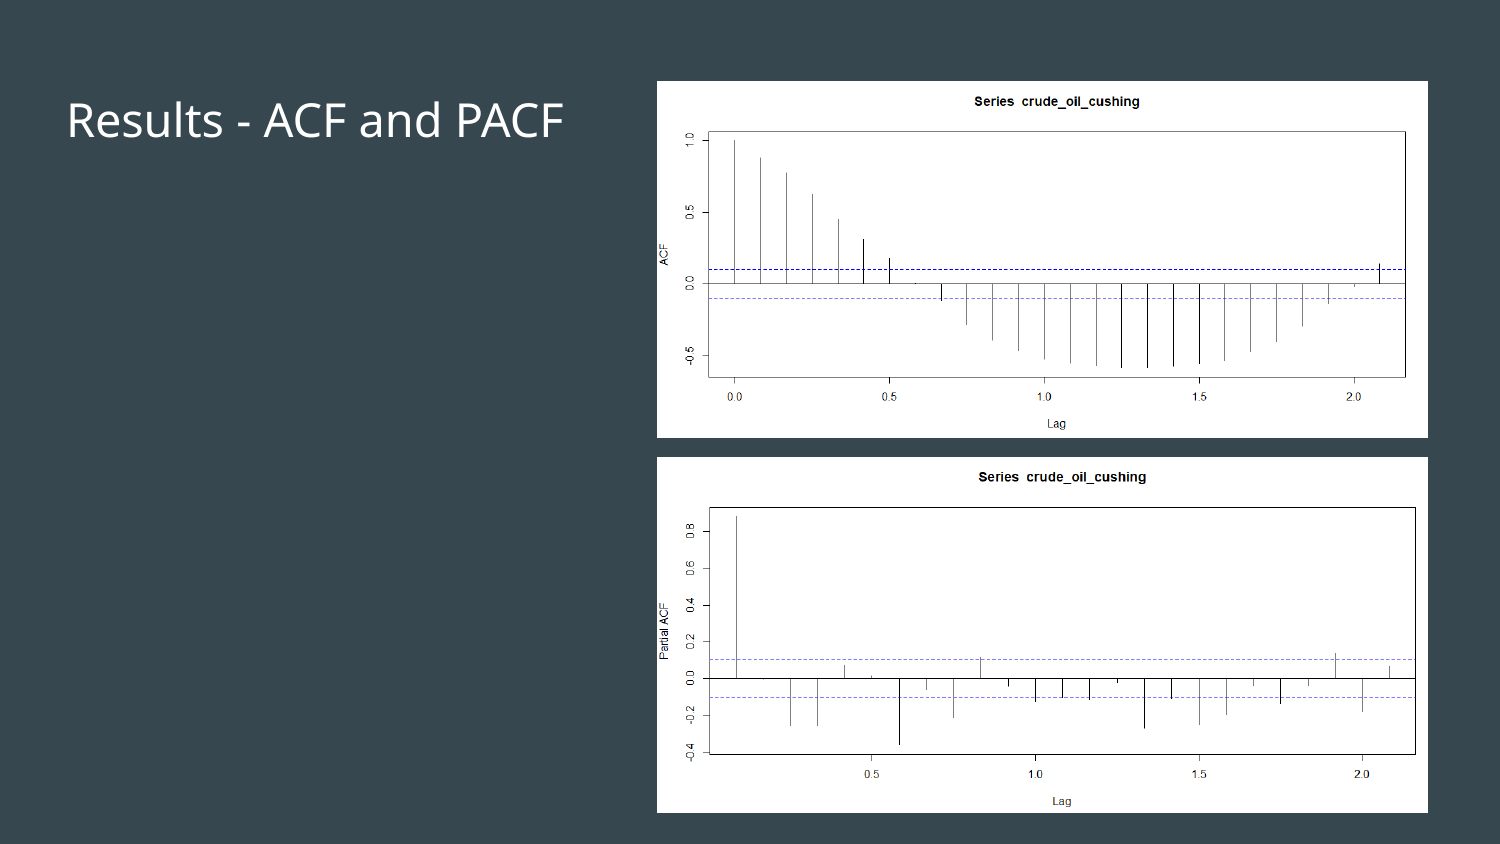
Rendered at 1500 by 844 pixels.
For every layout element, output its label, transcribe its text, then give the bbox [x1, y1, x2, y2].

picture [656, 456, 1428, 814]
title Results - ACF and PACF [51, 72, 1449, 167]
picture [657, 81, 1428, 439]
